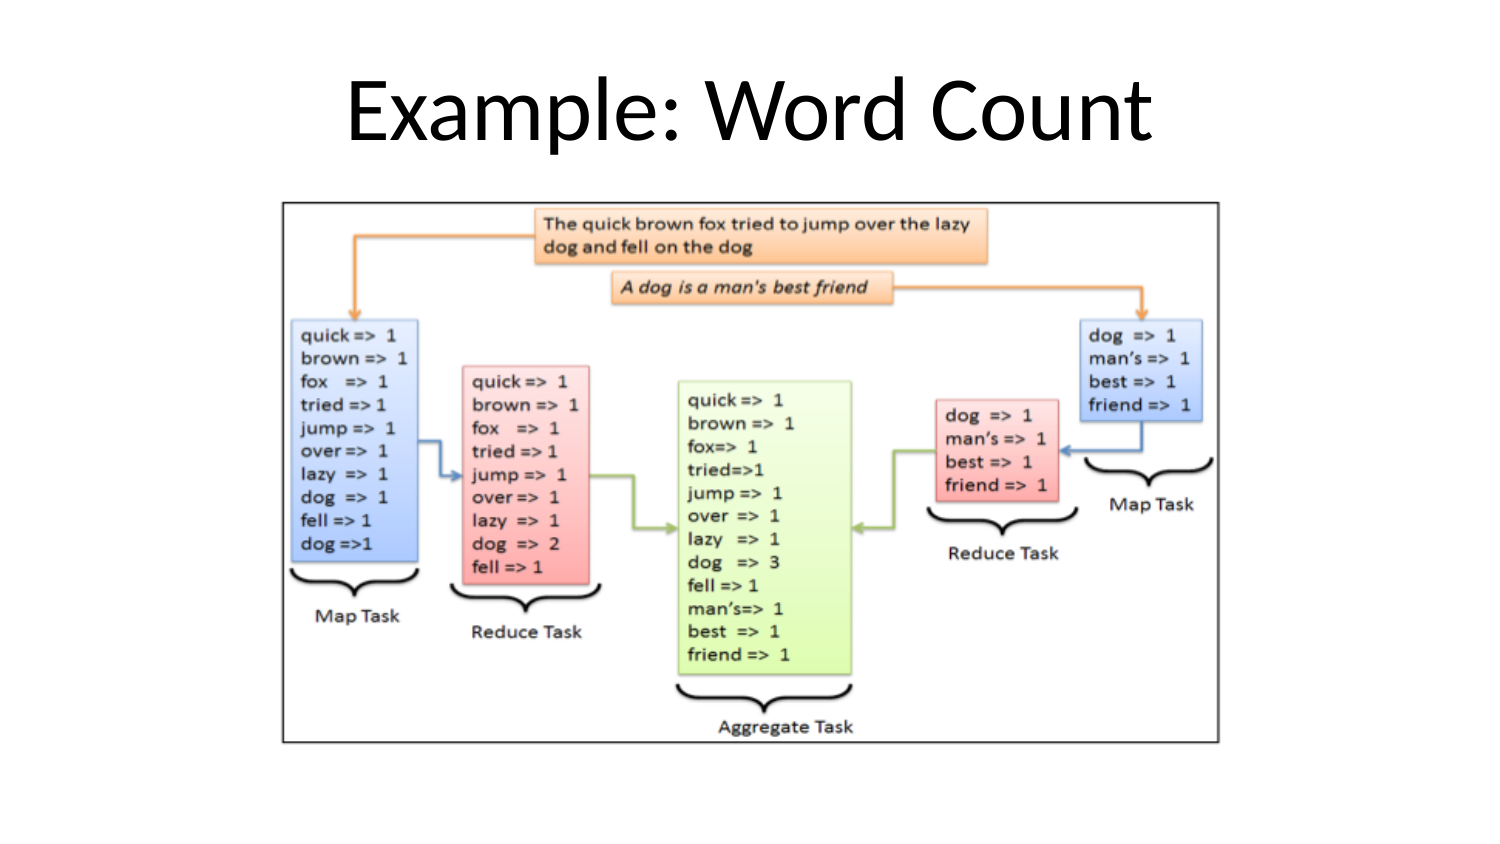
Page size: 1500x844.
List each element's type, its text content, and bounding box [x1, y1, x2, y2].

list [74, 196, 1426, 754]
title Example: Word Count [75, 33, 1425, 175]
